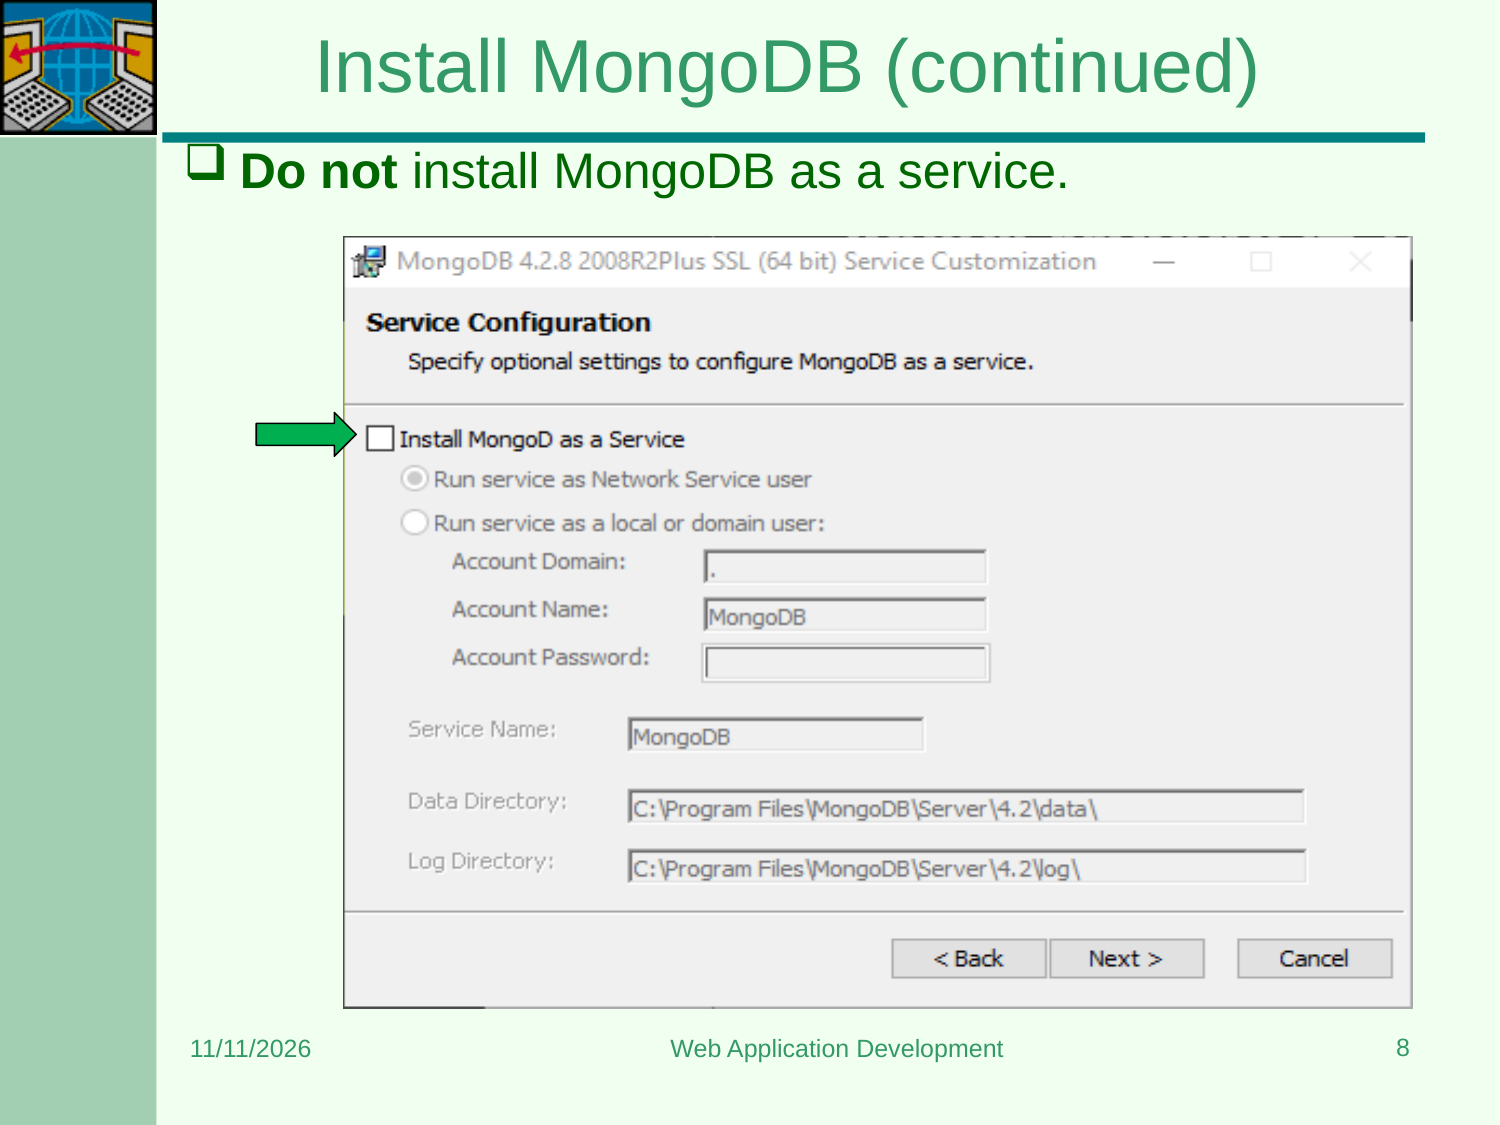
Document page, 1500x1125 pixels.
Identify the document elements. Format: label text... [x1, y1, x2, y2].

picture [0, 0, 157, 135]
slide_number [174, 1024, 438, 1104]
picture [343, 236, 1413, 1010]
slide_number 8 [1237, 1024, 1426, 1103]
text_box [256, 412, 338, 457]
list Do not install MongoDB as a service. [168, 131, 1494, 994]
footer Web Application Development [462, 1024, 1213, 1104]
title Install MongoDB (continued) [150, 0, 1425, 125]
